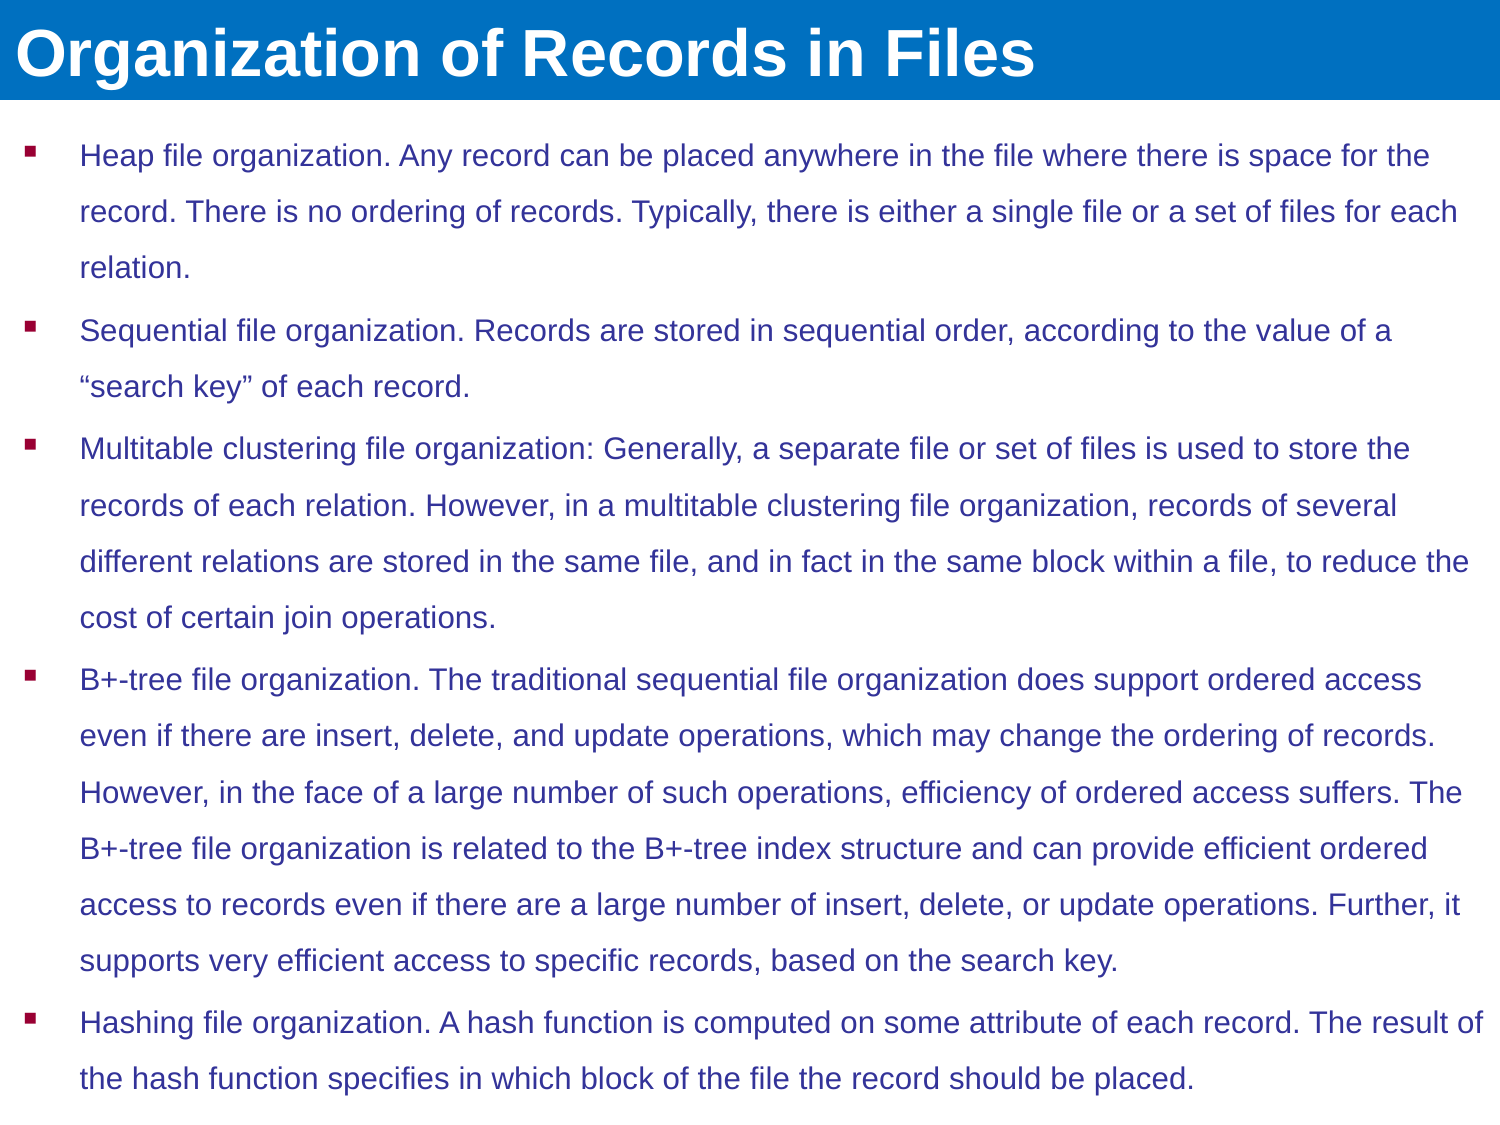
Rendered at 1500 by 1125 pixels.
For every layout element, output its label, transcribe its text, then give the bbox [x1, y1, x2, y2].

title Organization of Records in Files [0, 0, 1500, 100]
list Heap file organization. Any record can be placed anywhere in the file where there is space for the record. There is no ordering of records. Typically, there is either a single file or a set of files for each relation. Sequential file organization. Records are stored in sequential order, according to the value of a “search key” of each record. Multitable clustering file organization: Generally, a separate file or set of files is used to store the records of each relation. However, in a multitable clustering file organization, records of several different relations are stored in the same file, and in fact in the same block within a file, to reduce the cost of certain join operations. B+-tree file organization. The traditional sequential file organization does support ordered access even if there are insert, delete, and update operations, which may change the ordering of records. However, in the face of a large number of such operations, efficiency of ordered access suffers. The B+-tree file organization is related to the B+-tree index structure and can provide efficient ordered access to records even if there are a large number of insert, delete, or update operations. Further, it supports very efficient access to specific records, based on the search key. Hashing file organization. A hash function is computed on some attribute of each record. The result of the hash function specifies in which block of the file the record should be placed. [8, 109, 1492, 1100]
